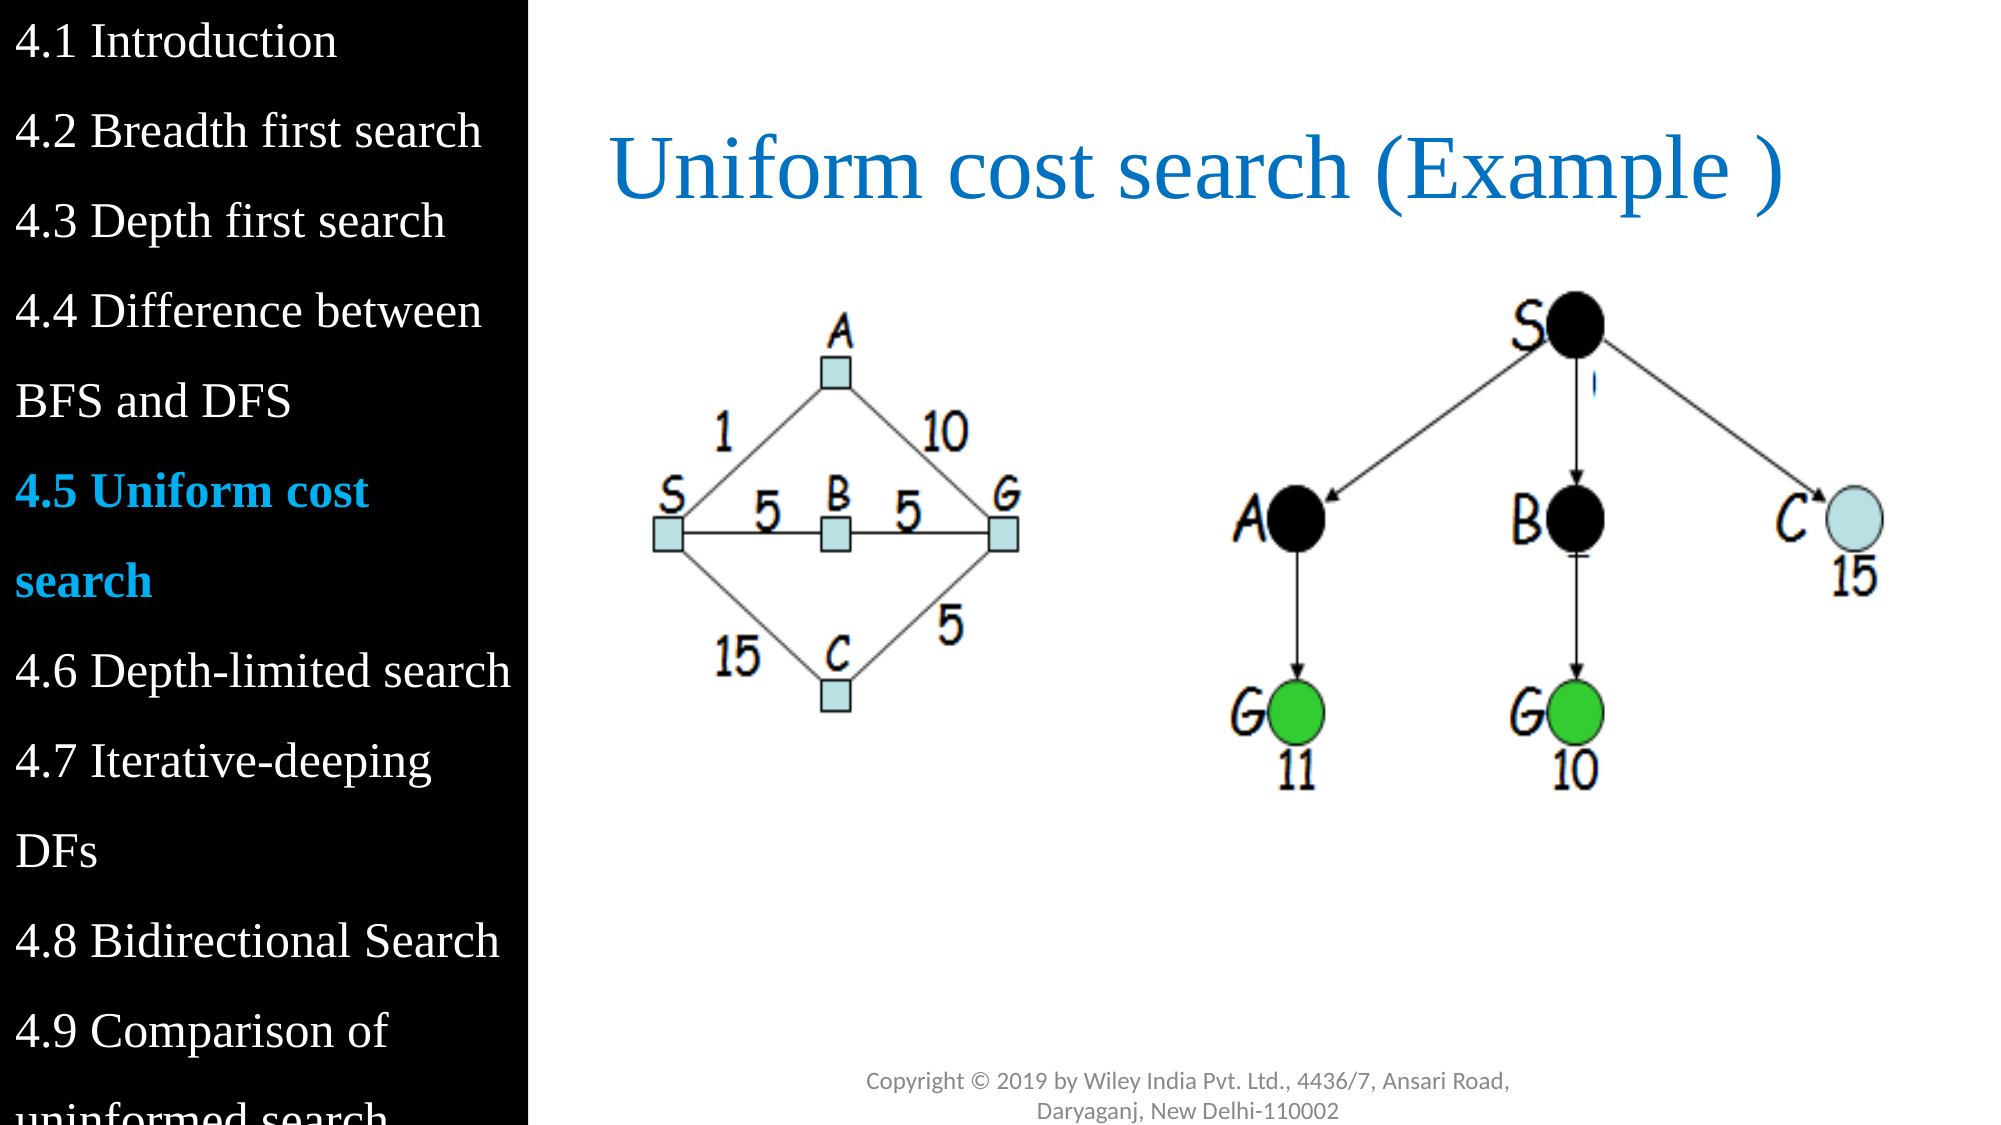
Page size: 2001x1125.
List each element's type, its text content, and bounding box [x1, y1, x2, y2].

title Uniform cost search (Example ) [593, 59, 1863, 255]
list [593, 256, 1920, 845]
footer Copyright © 2019 by Wiley India Pvt. Ltd., 4436/7, Ansari Road, Daryaganj, New Delhi-110002 [850, 1065, 1526, 1125]
text_box 4.1 Introduction 4.2 Breadth first search 4.3 Depth first search 4.4 Difference between BFS and DFS 4.5 Uniform cost search 4.6 Depth-limited search 4.7 Iterative-deeping DFs 4.8 Bidirectional Search 4.9 Comparison of uninformed search [0, 0, 529, 1125]
